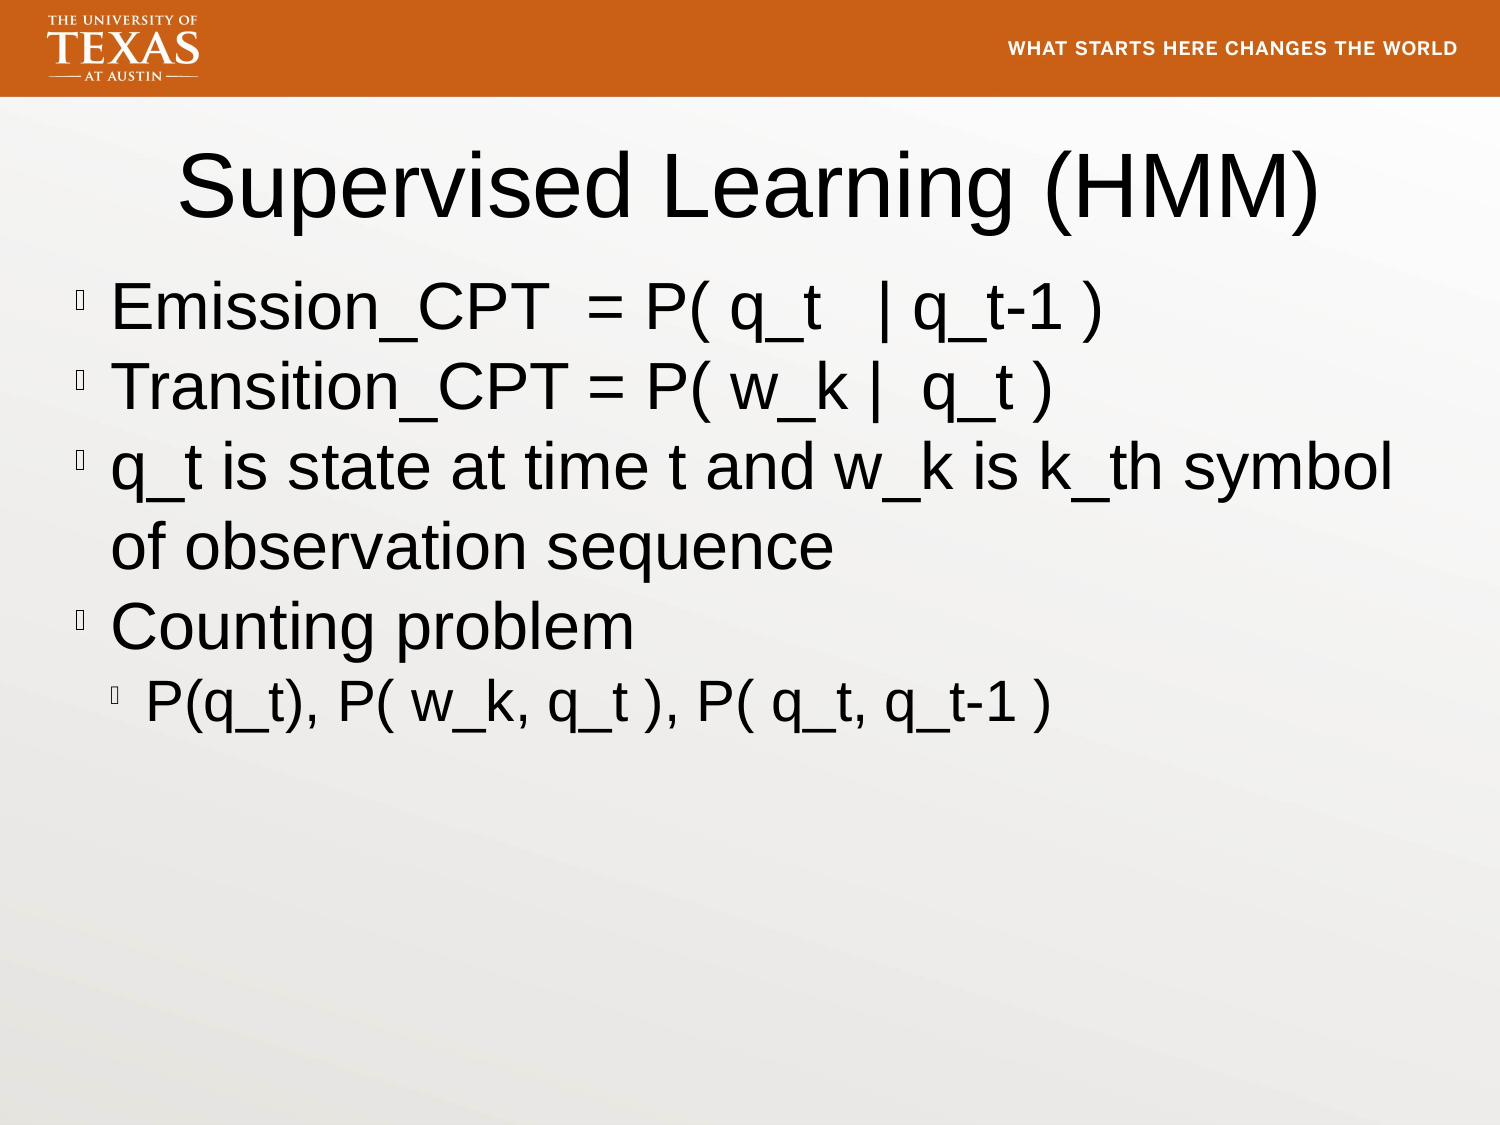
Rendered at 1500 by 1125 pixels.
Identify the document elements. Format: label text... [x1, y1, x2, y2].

text_box Emission_CPT = P( q_t | q_t-1 ) Transition_CPT = P( w_k | q_t ) q_t is state at time t and w_k is k_th symbol of observation sequence Counting problem P(q_t), P( w_k, q_t ), P( q_t, q_t-1 ) [74, 263, 1425, 916]
picture [0, 0, 1500, 1125]
text_box Supervised Learning (HMM) [112, 60, 1388, 263]
